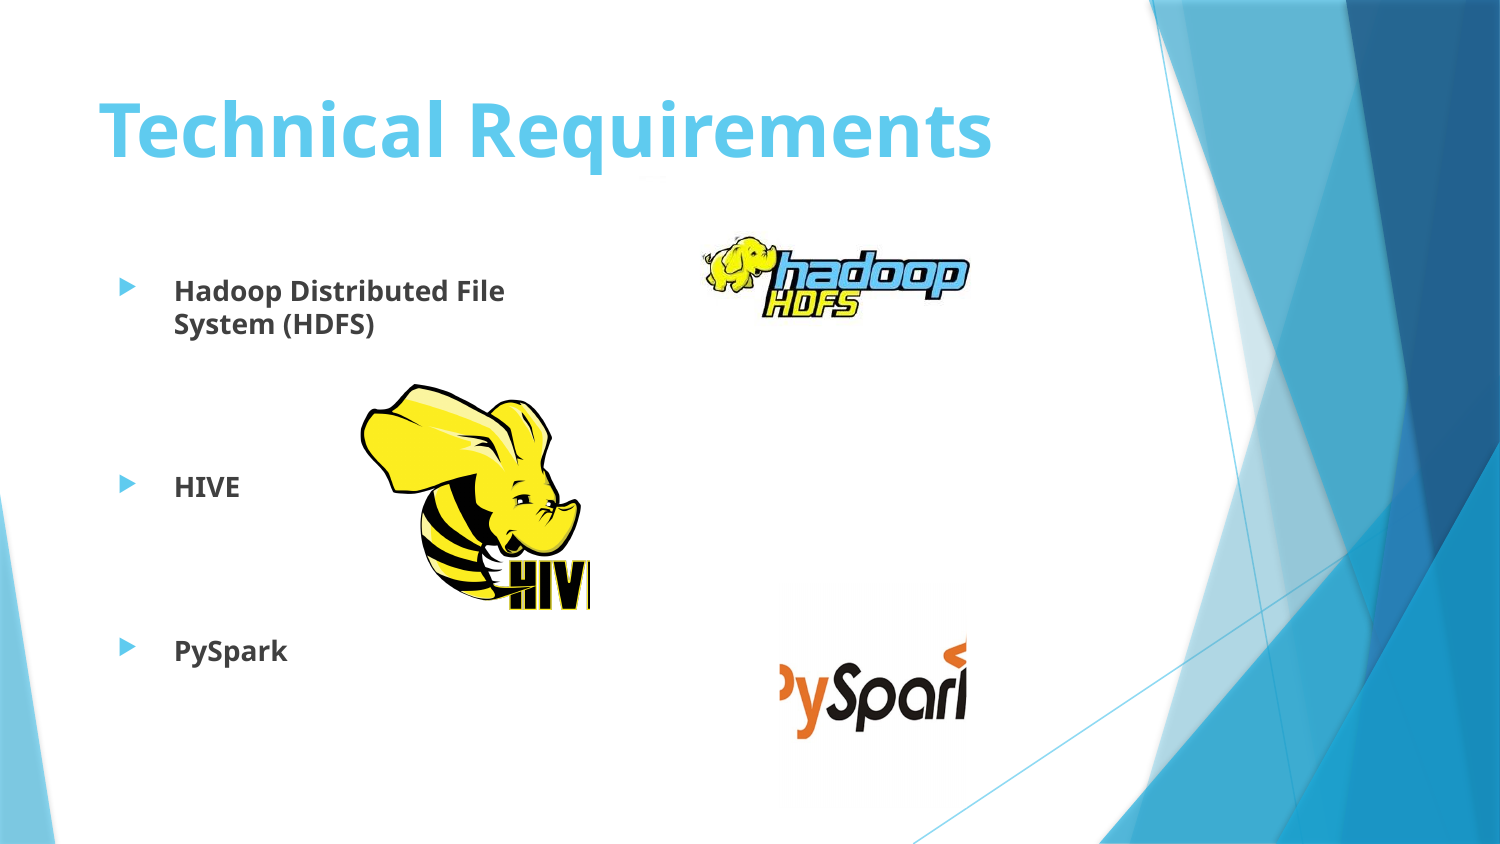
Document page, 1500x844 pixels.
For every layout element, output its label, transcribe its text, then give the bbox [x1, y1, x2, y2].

list Hadoop Distributed File System (HDFS) HIVE PySpark [83, 265, 627, 744]
picture [360, 384, 591, 610]
picture [779, 582, 967, 809]
title Technical Requirements [83, 75, 1141, 238]
picture [604, 176, 1092, 403]
